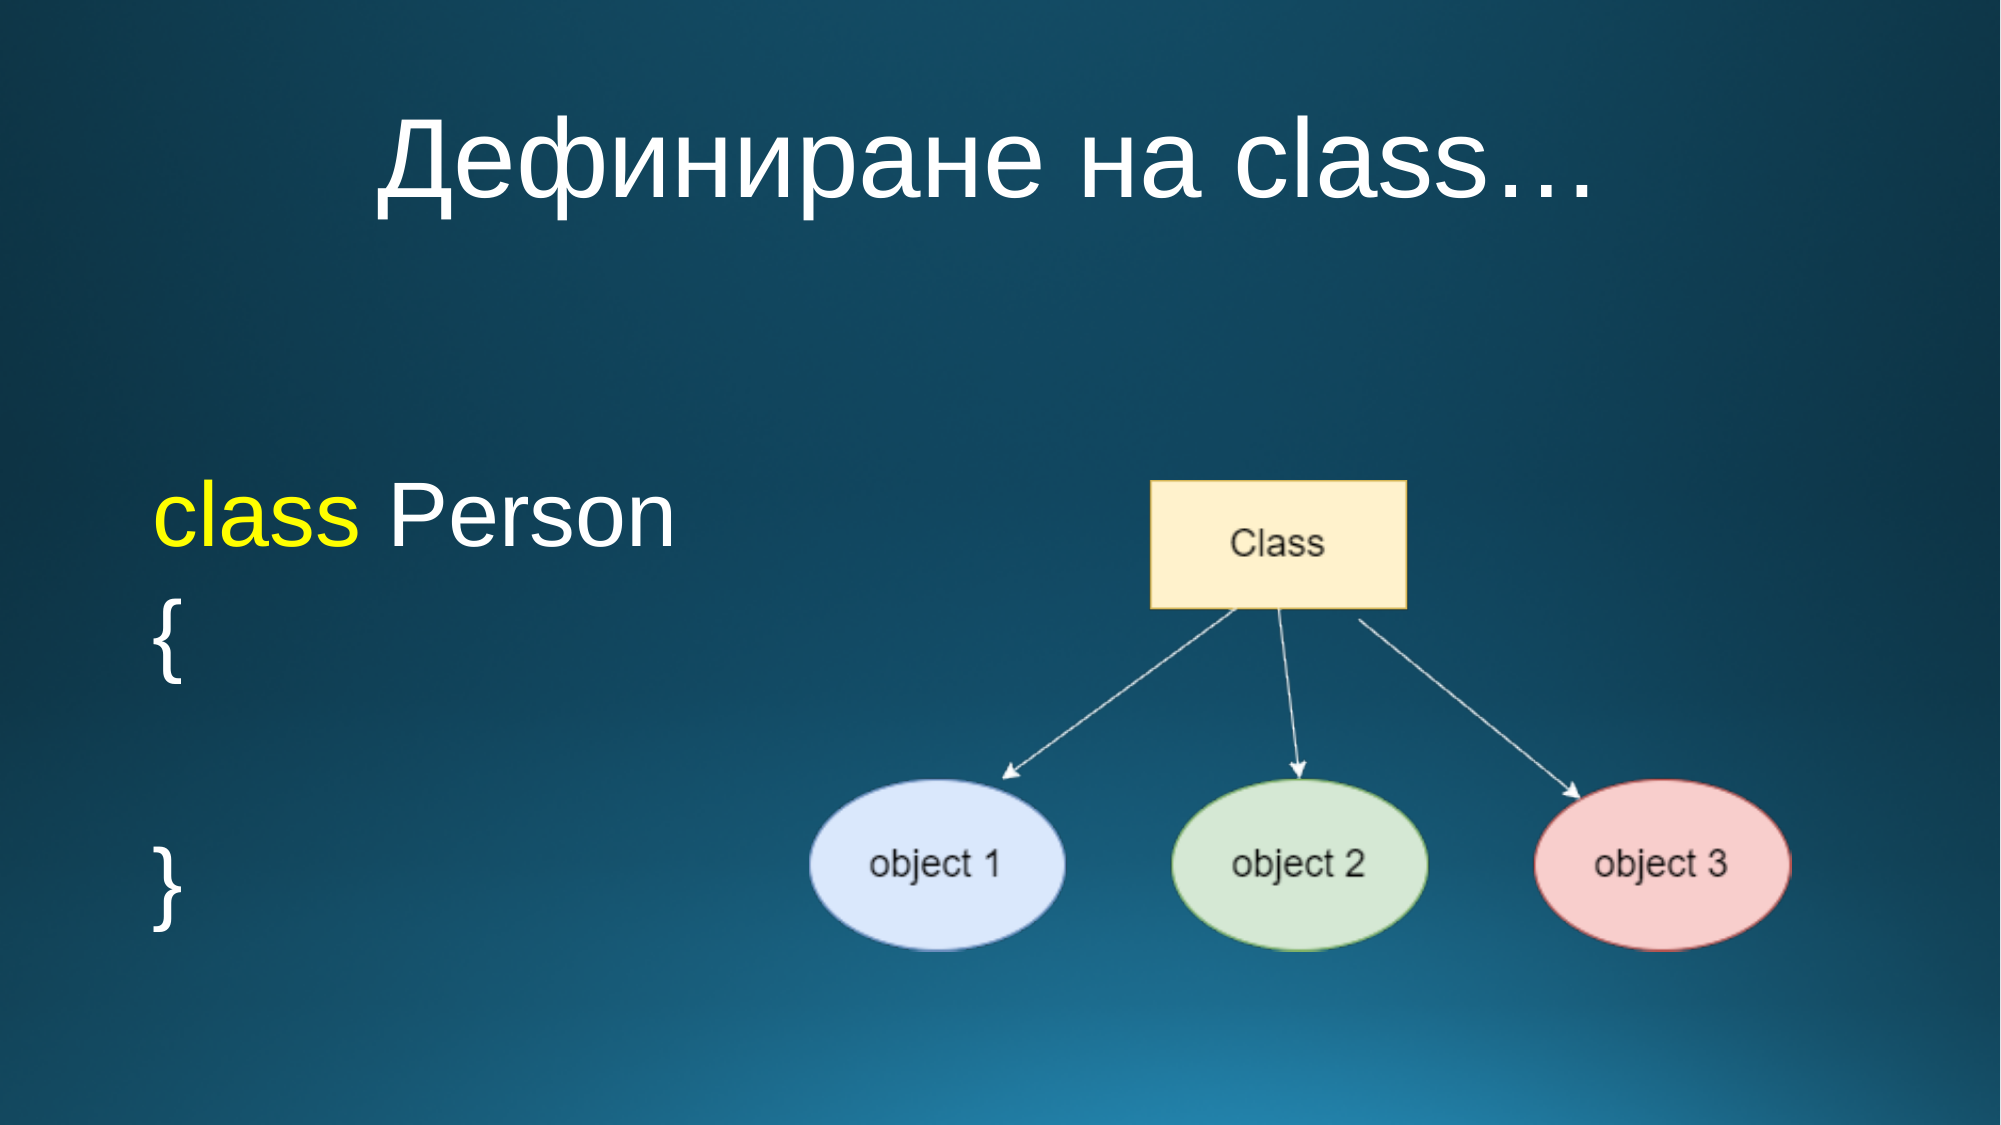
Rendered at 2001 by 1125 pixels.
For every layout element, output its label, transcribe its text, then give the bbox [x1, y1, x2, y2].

picture [0, 0, 2001, 1125]
title Дефиниране на class… [127, 52, 1853, 271]
list class Person { } [137, 459, 810, 1066]
